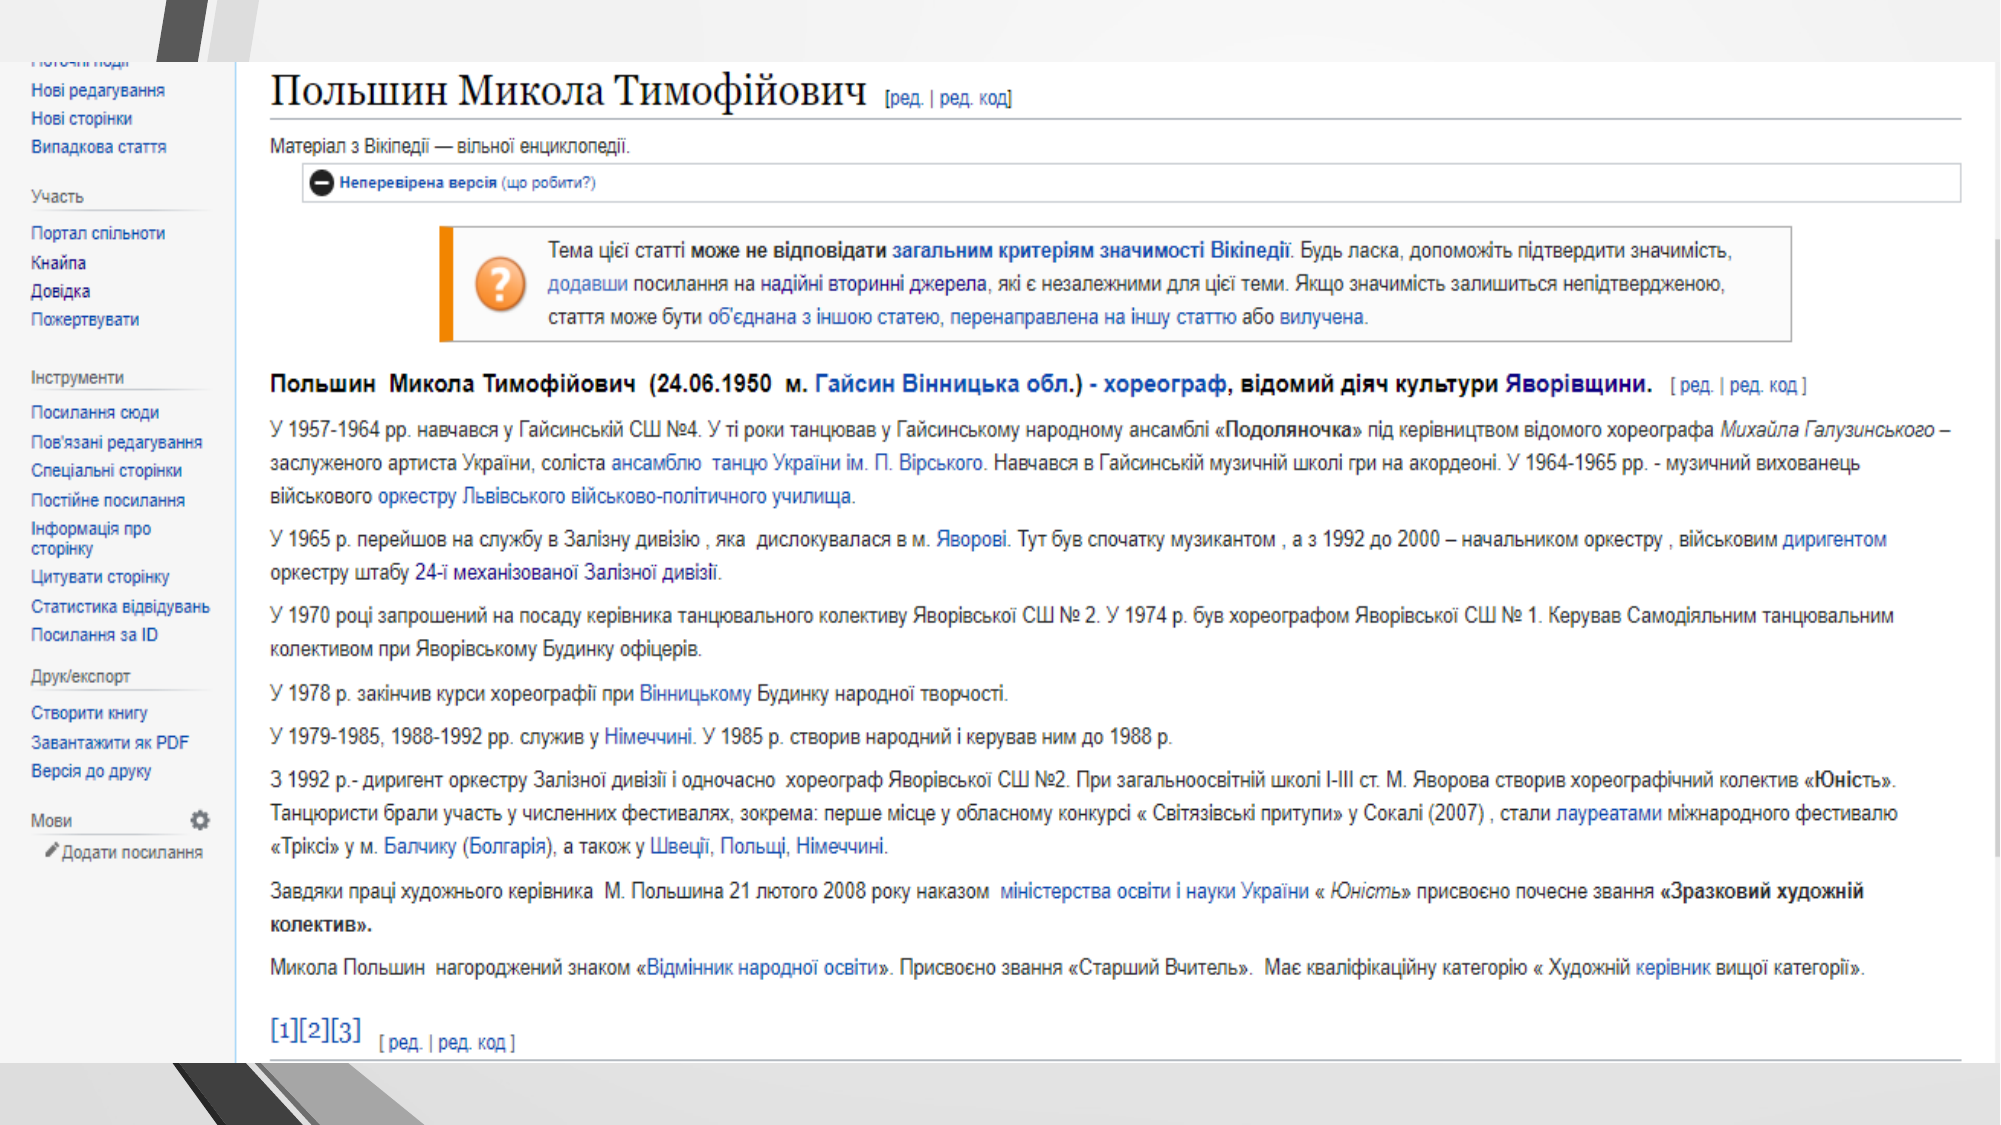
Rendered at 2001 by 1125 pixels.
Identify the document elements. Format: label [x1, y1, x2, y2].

picture [0, 61, 2000, 1063]
